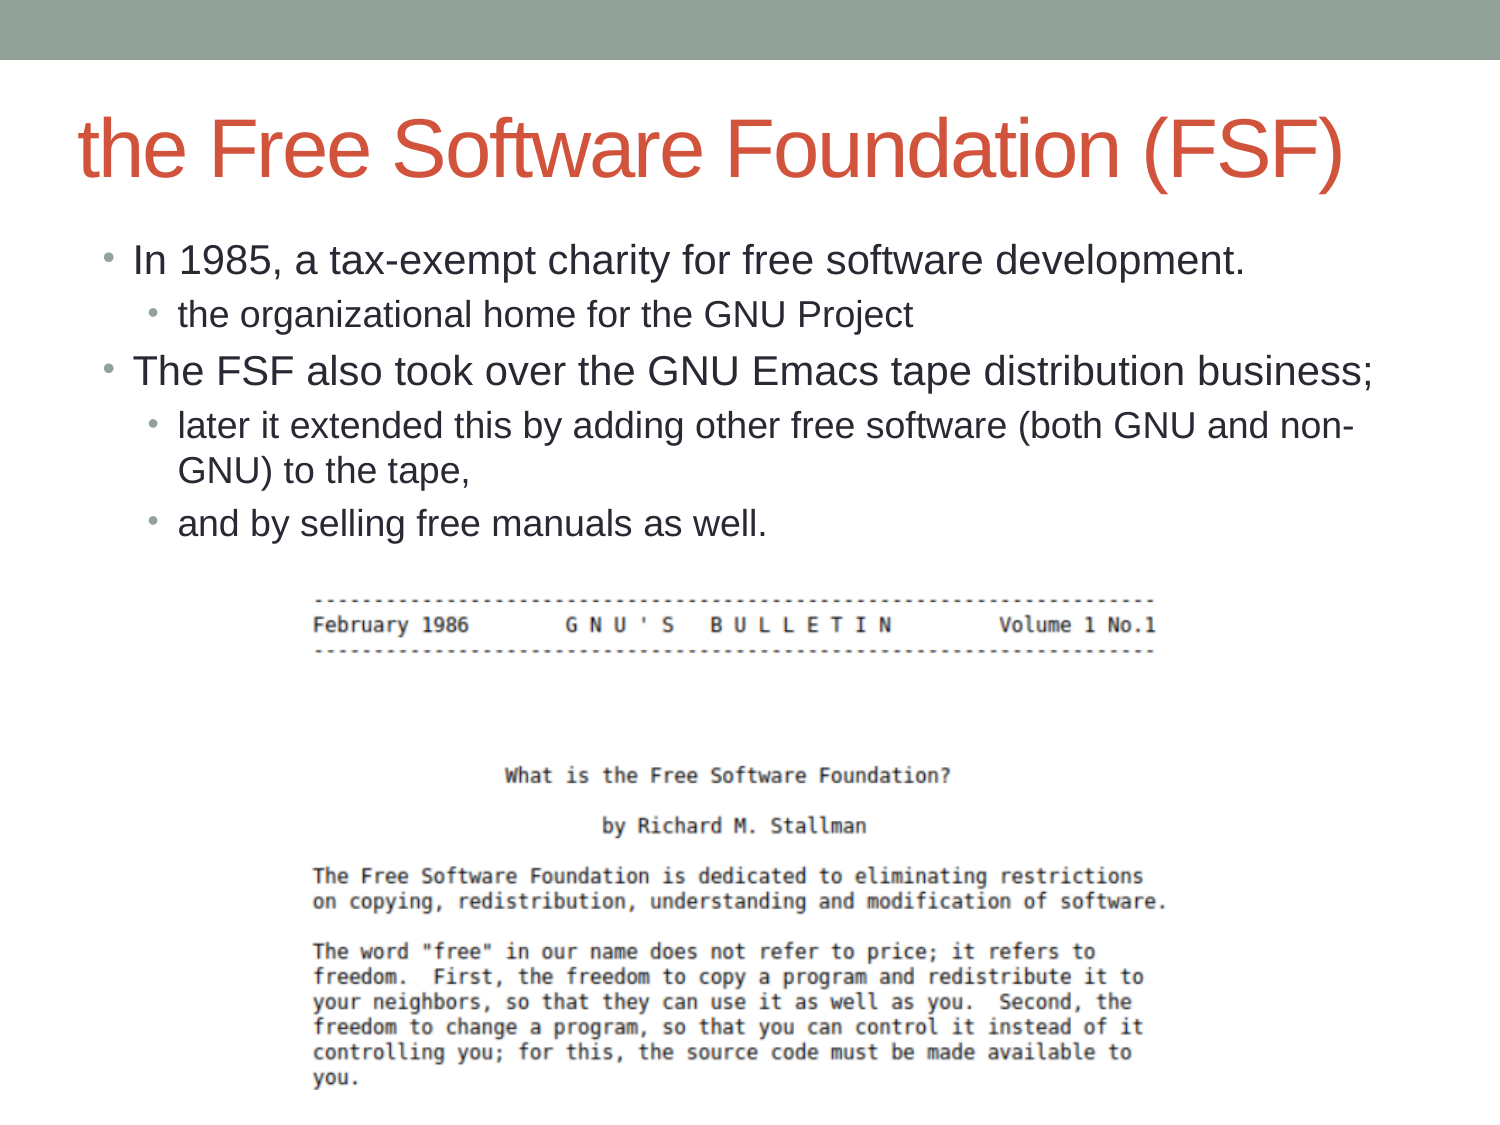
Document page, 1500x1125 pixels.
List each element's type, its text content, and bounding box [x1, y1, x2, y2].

picture [299, 587, 1175, 1090]
list In 1985, a tax-exempt charity for free software development. the organizational home for the GNU Project The FSF also took over the GNU Emacs tape distribution business; later it extended this by adding other free software (both GNU and non-GNU) to the tape, and by selling free manuals as well. [87, 224, 1438, 880]
title the Free Software Foundation (FSF) [62, 50, 1413, 238]
